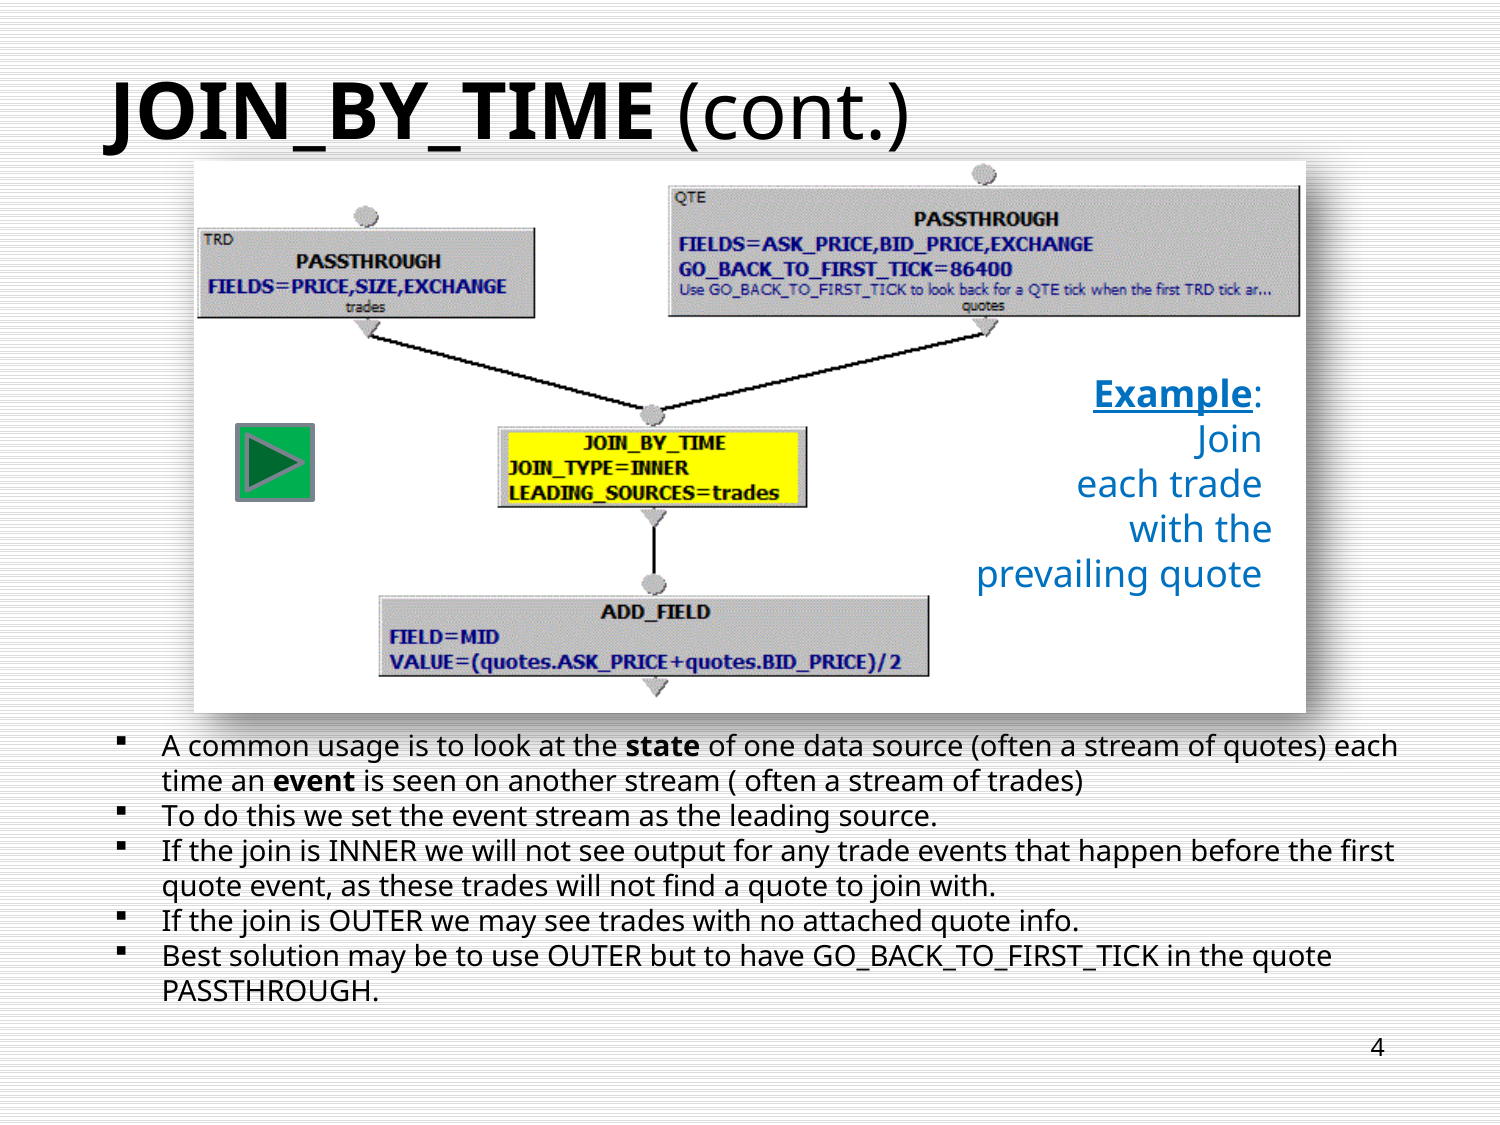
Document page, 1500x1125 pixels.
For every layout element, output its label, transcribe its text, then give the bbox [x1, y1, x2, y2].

title JOIN_BY_TIME (cont.) [94, 50, 1407, 163]
text_box A common usage is to look at the state of one data source (often a stream of quotes) each time an event is seen on another stream ( often a stream of trades) To do this we set the event stream as the leading source. If the join is INNER we will not see output for any trade events that happen before the first quote event, as these trades will not find a quote to join with. If the join is OUTER we may see trades with no attached quote info. Best solution may be to use OUTER but to have GO_BACK_TO_FIRST_TICK in the quote PASSTHROUGH. [99, 674, 1450, 1015]
picture [0, 0, 1500, 1125]
slide_number 4 [1074, 1024, 1401, 1103]
